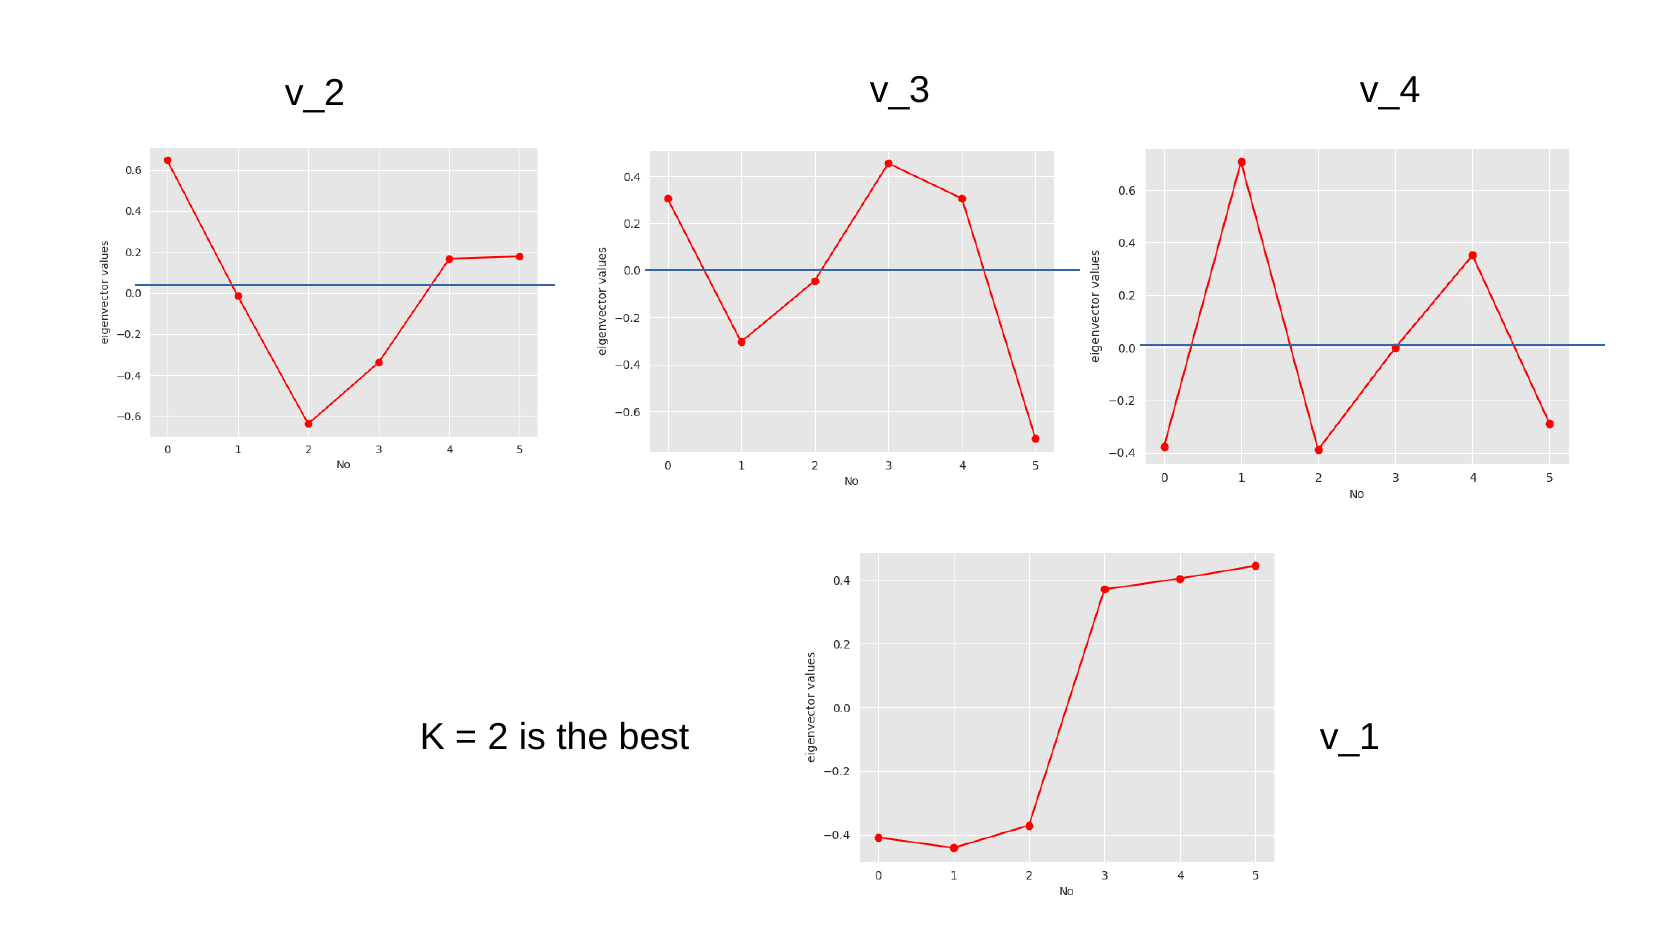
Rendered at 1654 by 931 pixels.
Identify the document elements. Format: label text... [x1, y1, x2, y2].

picture [1079, 138, 1577, 502]
text_box v_2 [270, 60, 360, 118]
picture [584, 138, 1066, 488]
text_box v_1 [1305, 705, 1395, 762]
picture [91, 132, 556, 471]
text_box v_3 [855, 57, 945, 114]
text_box K = 2 is the best [405, 704, 789, 804]
text_box v_4 [1345, 57, 1435, 114]
picture [794, 539, 1291, 901]
